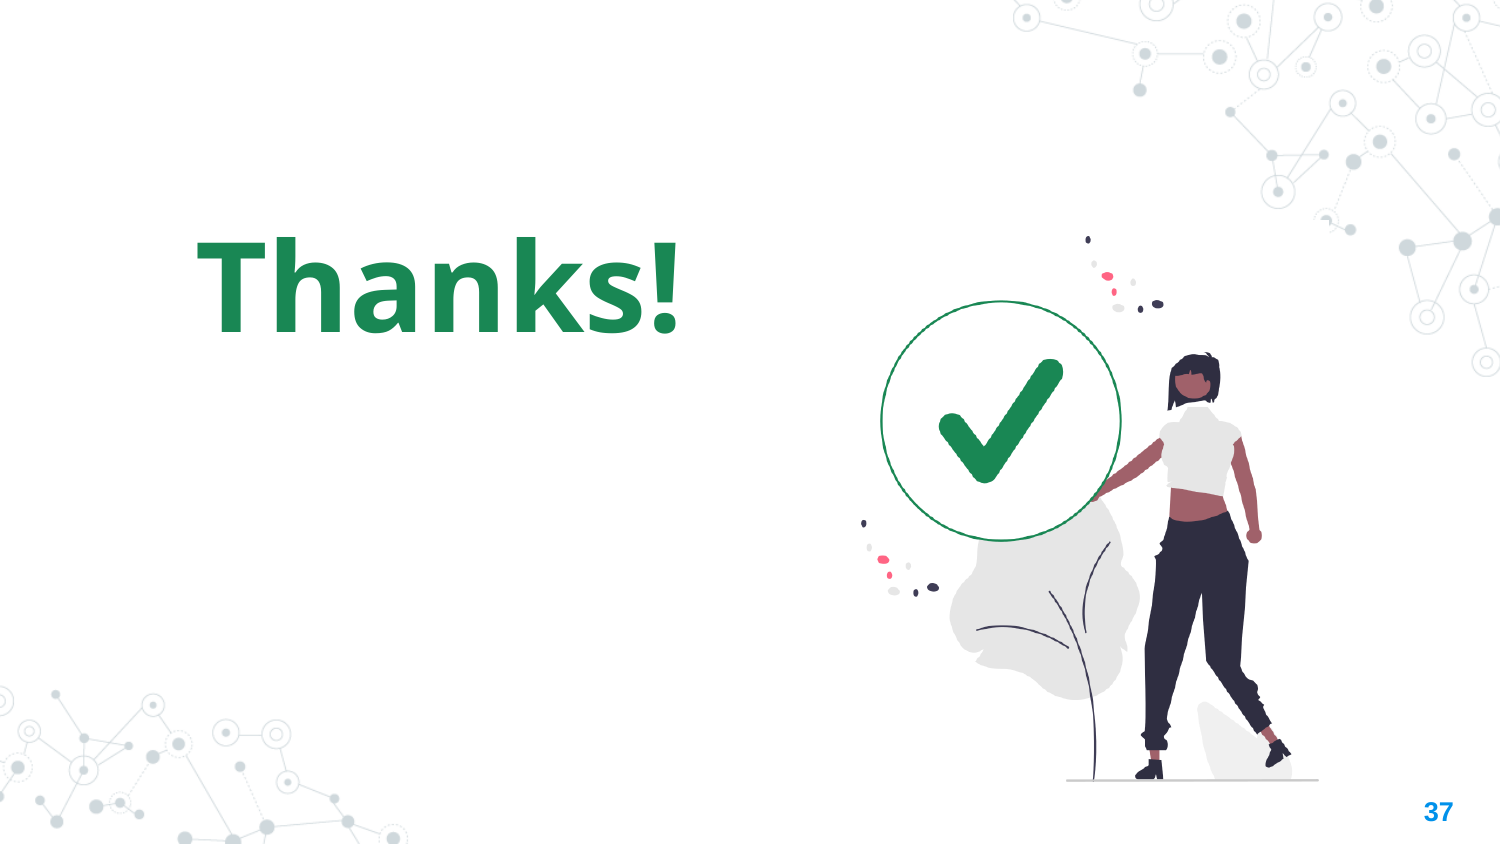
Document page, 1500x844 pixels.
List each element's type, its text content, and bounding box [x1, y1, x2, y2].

picture [0, 0, 1500, 844]
slide_number ‹#› [1378, 779, 1469, 844]
title Thanks! [180, 182, 831, 373]
